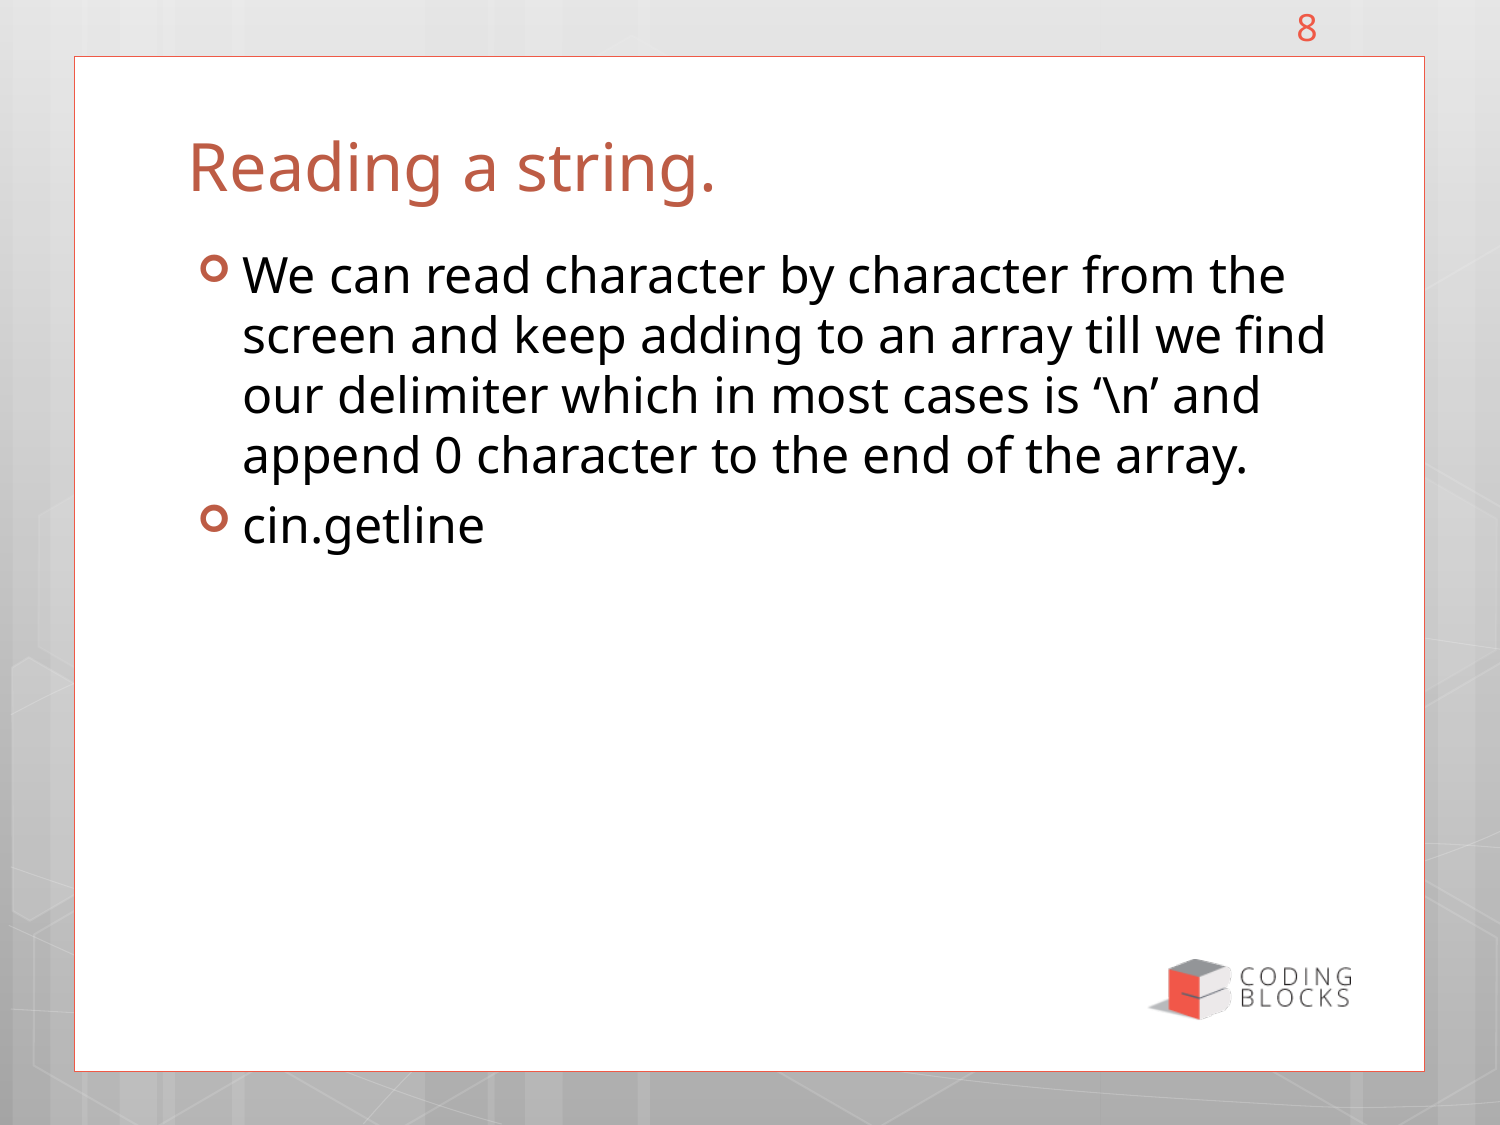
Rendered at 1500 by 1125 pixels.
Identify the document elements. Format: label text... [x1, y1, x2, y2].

title Reading a string. [172, 118, 1352, 213]
slide_number 8 [1281, 0, 1500, 37]
list We can read character by character from the screen and keep adding to an array till we find our delimiter which in most cases is ‘\n’ and append 0 character to the end of the array. cin.getline [171, 236, 1351, 957]
picture [1146, 959, 1351, 1021]
